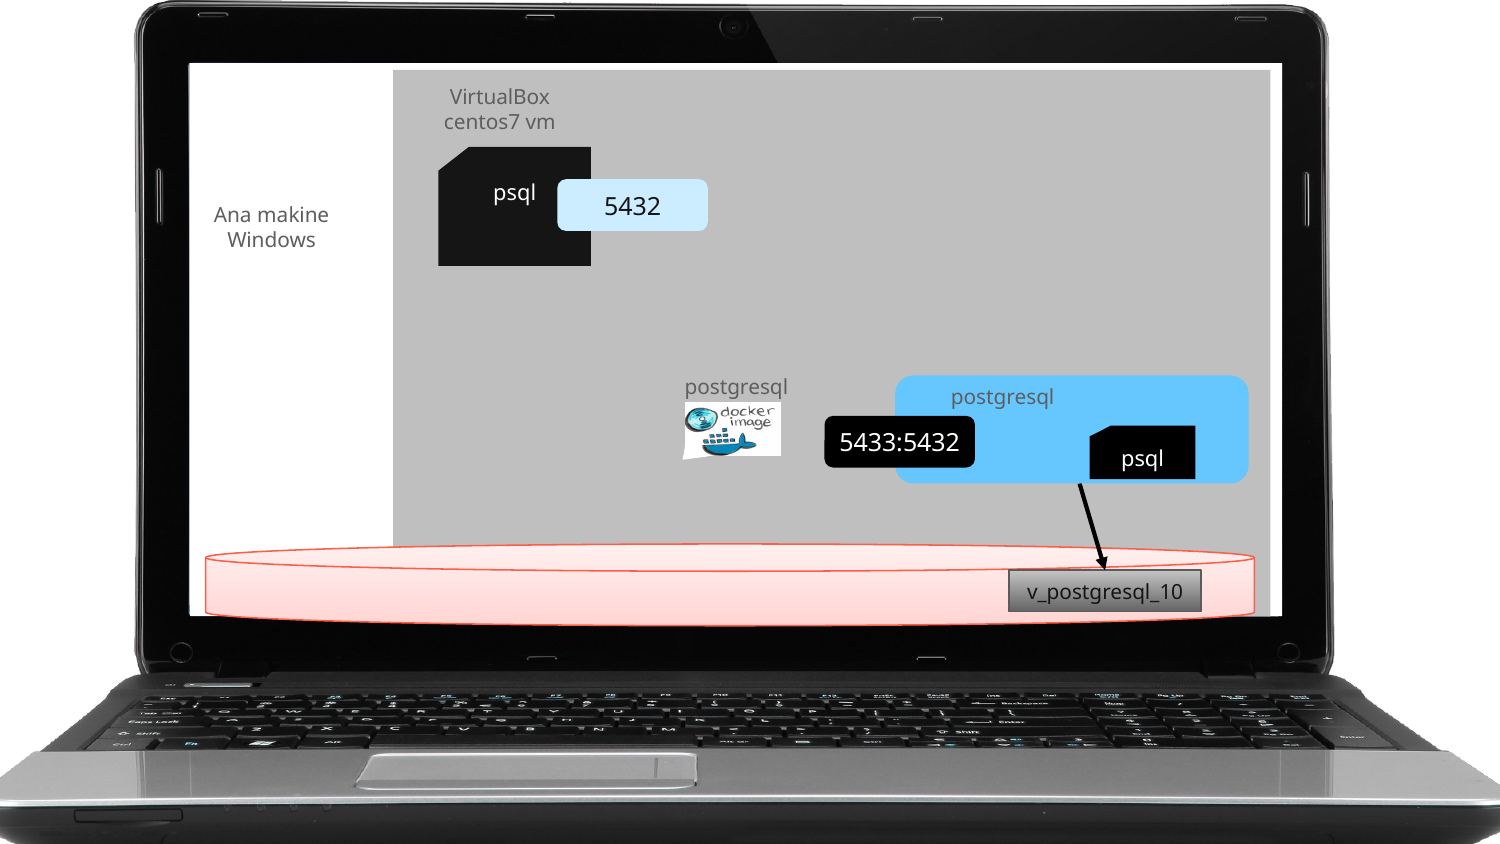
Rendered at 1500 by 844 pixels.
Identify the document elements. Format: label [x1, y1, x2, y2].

text_box [894, 375, 1249, 484]
text_box [655, 365, 818, 468]
text_box [0, 0, 1500, 844]
text_box [1079, 484, 1106, 571]
